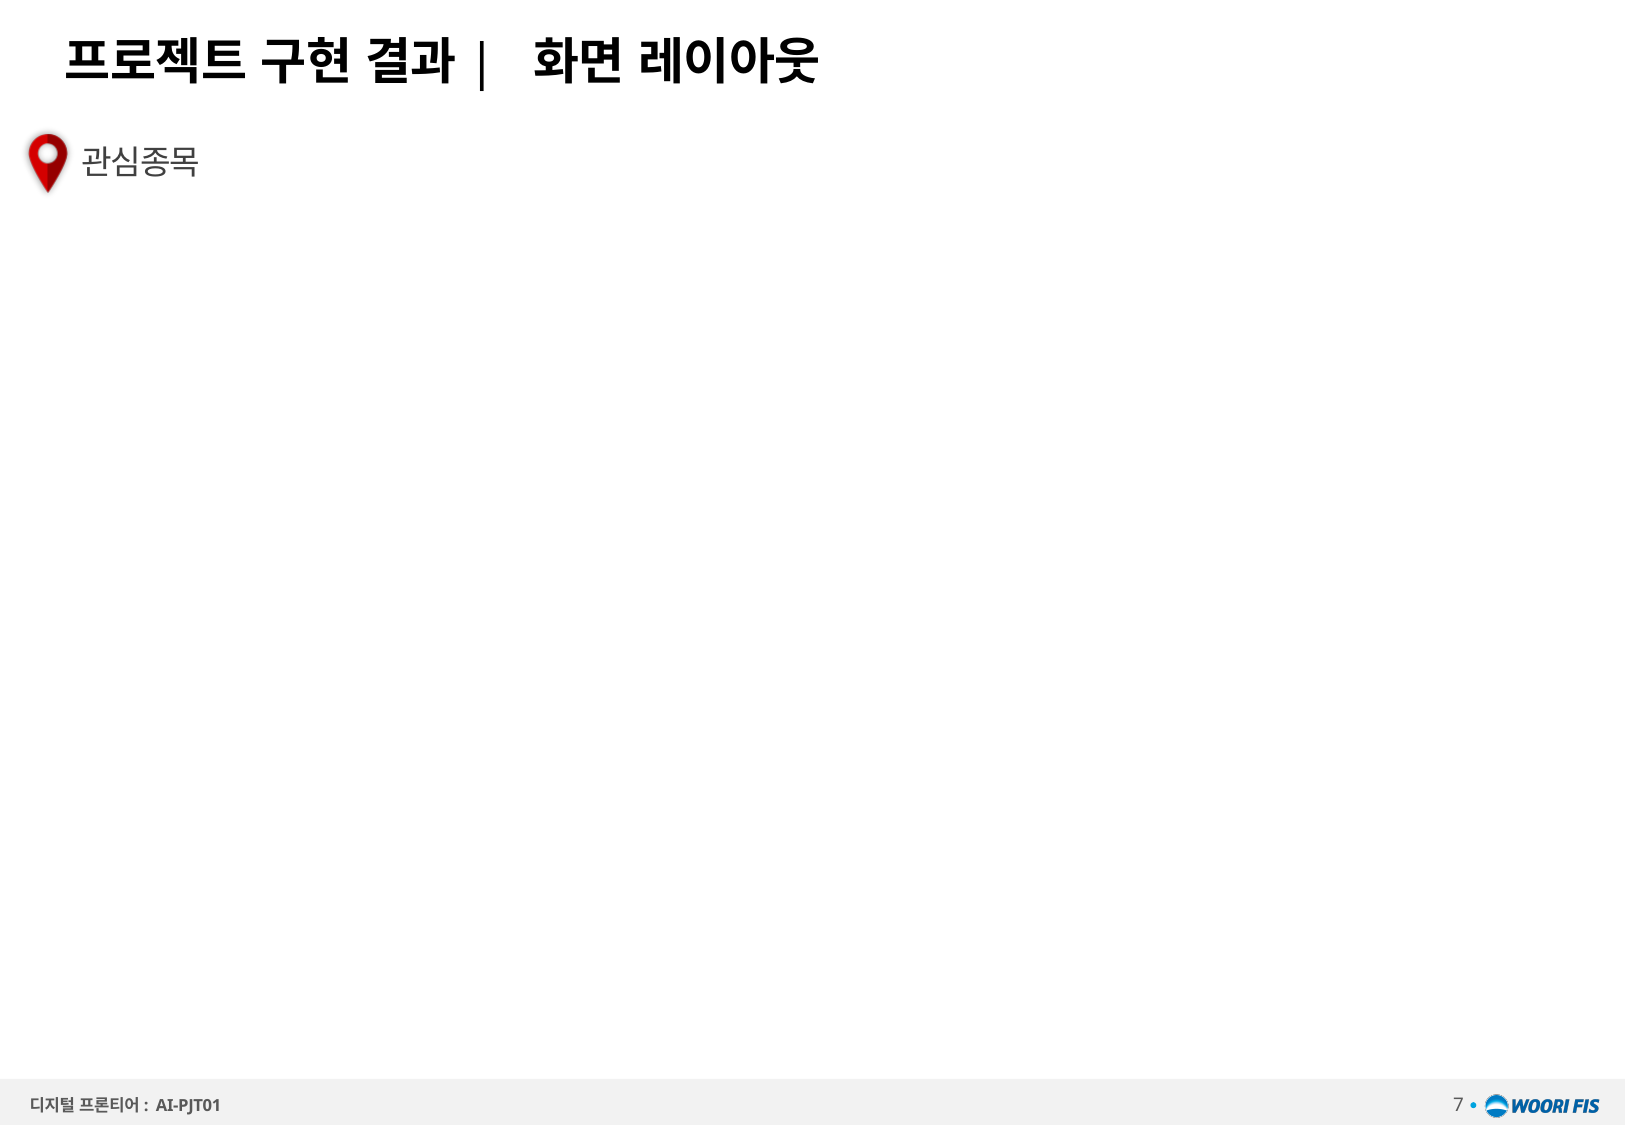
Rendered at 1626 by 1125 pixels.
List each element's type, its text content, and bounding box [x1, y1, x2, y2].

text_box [8, 123, 1143, 204]
picture [1482, 1091, 1601, 1119]
title 프로젝트 구현 결과| 화면 레이아웃 [64, 26, 1563, 92]
